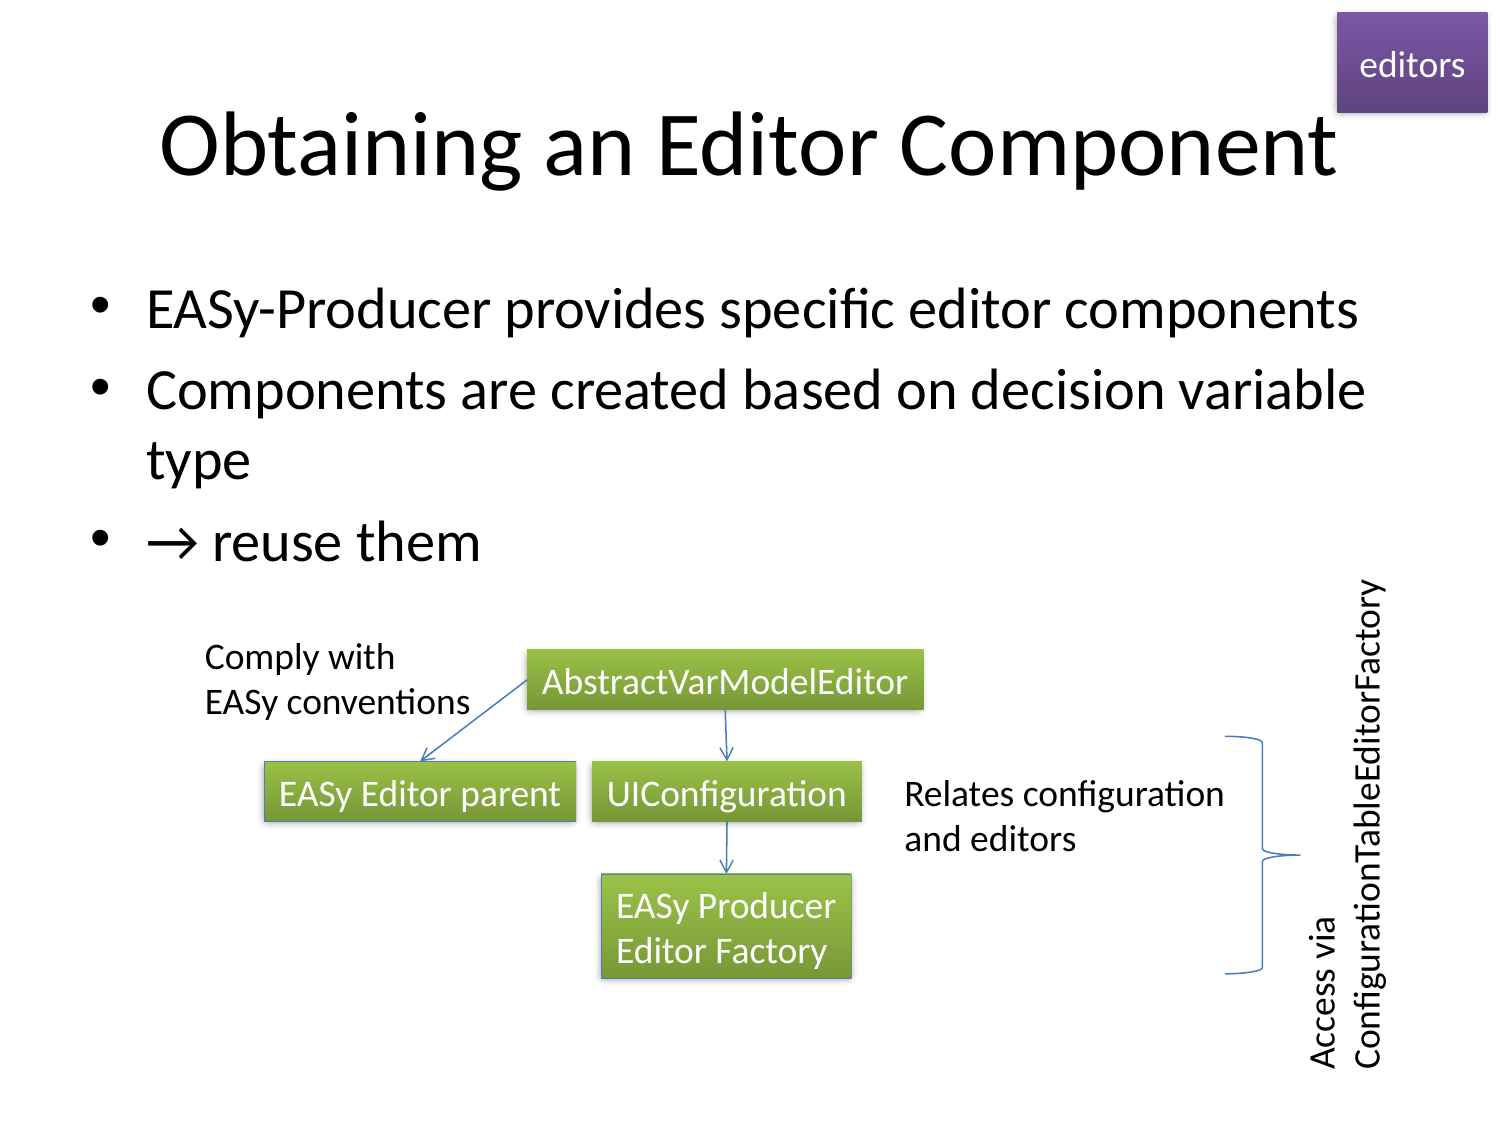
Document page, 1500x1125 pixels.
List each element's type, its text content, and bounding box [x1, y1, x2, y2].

text_box EASy Producer Editor Factory [601, 873, 852, 979]
text_box AbstractVarModelEditor [527, 649, 924, 710]
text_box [419, 680, 526, 762]
text_box EASy Editor parent [264, 761, 577, 822]
text_box [1224, 735, 1301, 975]
text_box Comply with EASy conventions [189, 624, 486, 730]
text_box editors [1337, 12, 1488, 113]
text_box Relates configuration and editors [889, 761, 1224, 867]
text_box UIConfiguration [592, 761, 862, 822]
title Obtaining an Editor Component [75, 45, 1425, 233]
list EASy-Producer provides specific editor components Components are created based on decision variable type → reuse them [75, 262, 1500, 1005]
text_box Access via ConfigurationTableEditorFactory [1289, 564, 1395, 1085]
